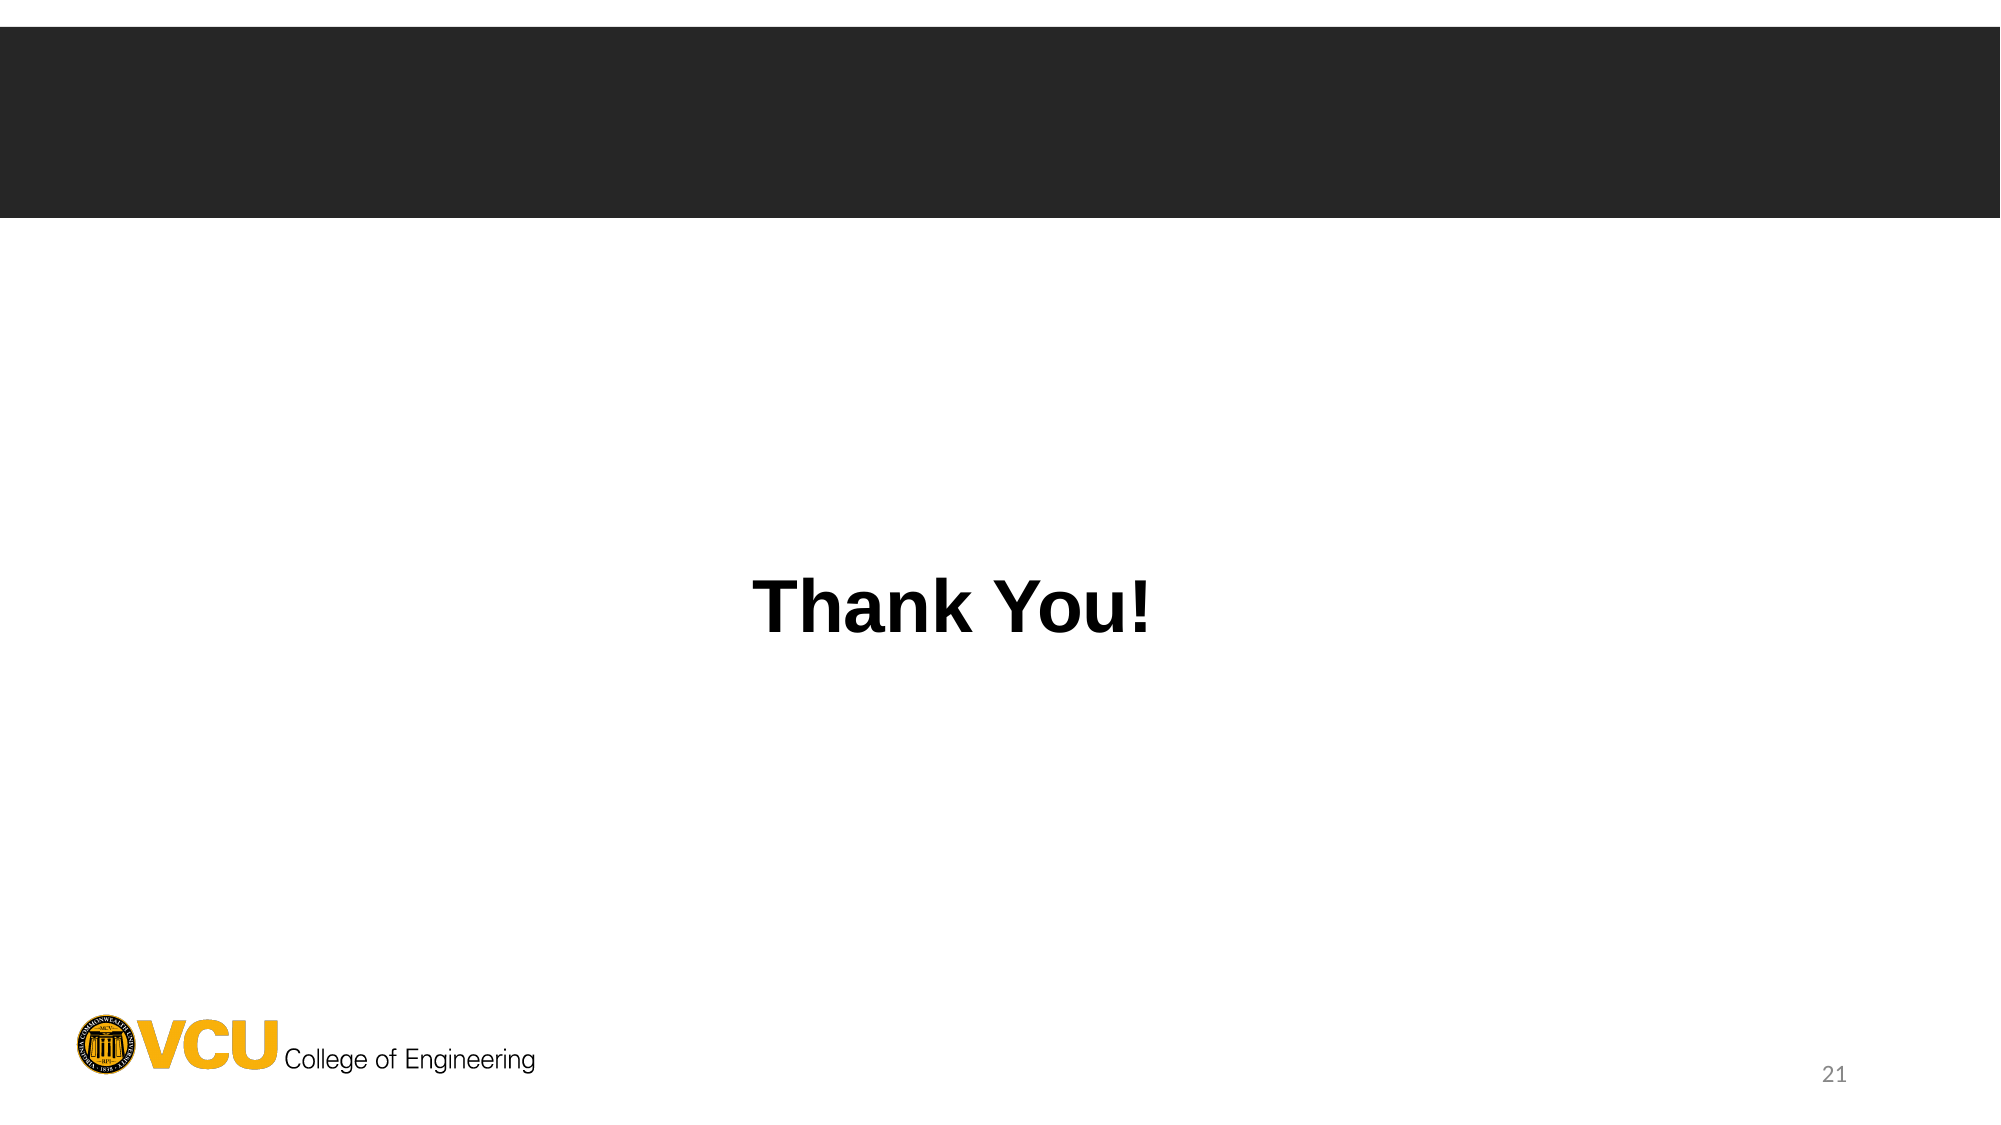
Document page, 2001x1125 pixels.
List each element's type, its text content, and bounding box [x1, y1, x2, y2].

picture [62, 991, 543, 1096]
title Thank You! [737, 537, 1308, 680]
slide_number ‹#› [1412, 1042, 1863, 1103]
